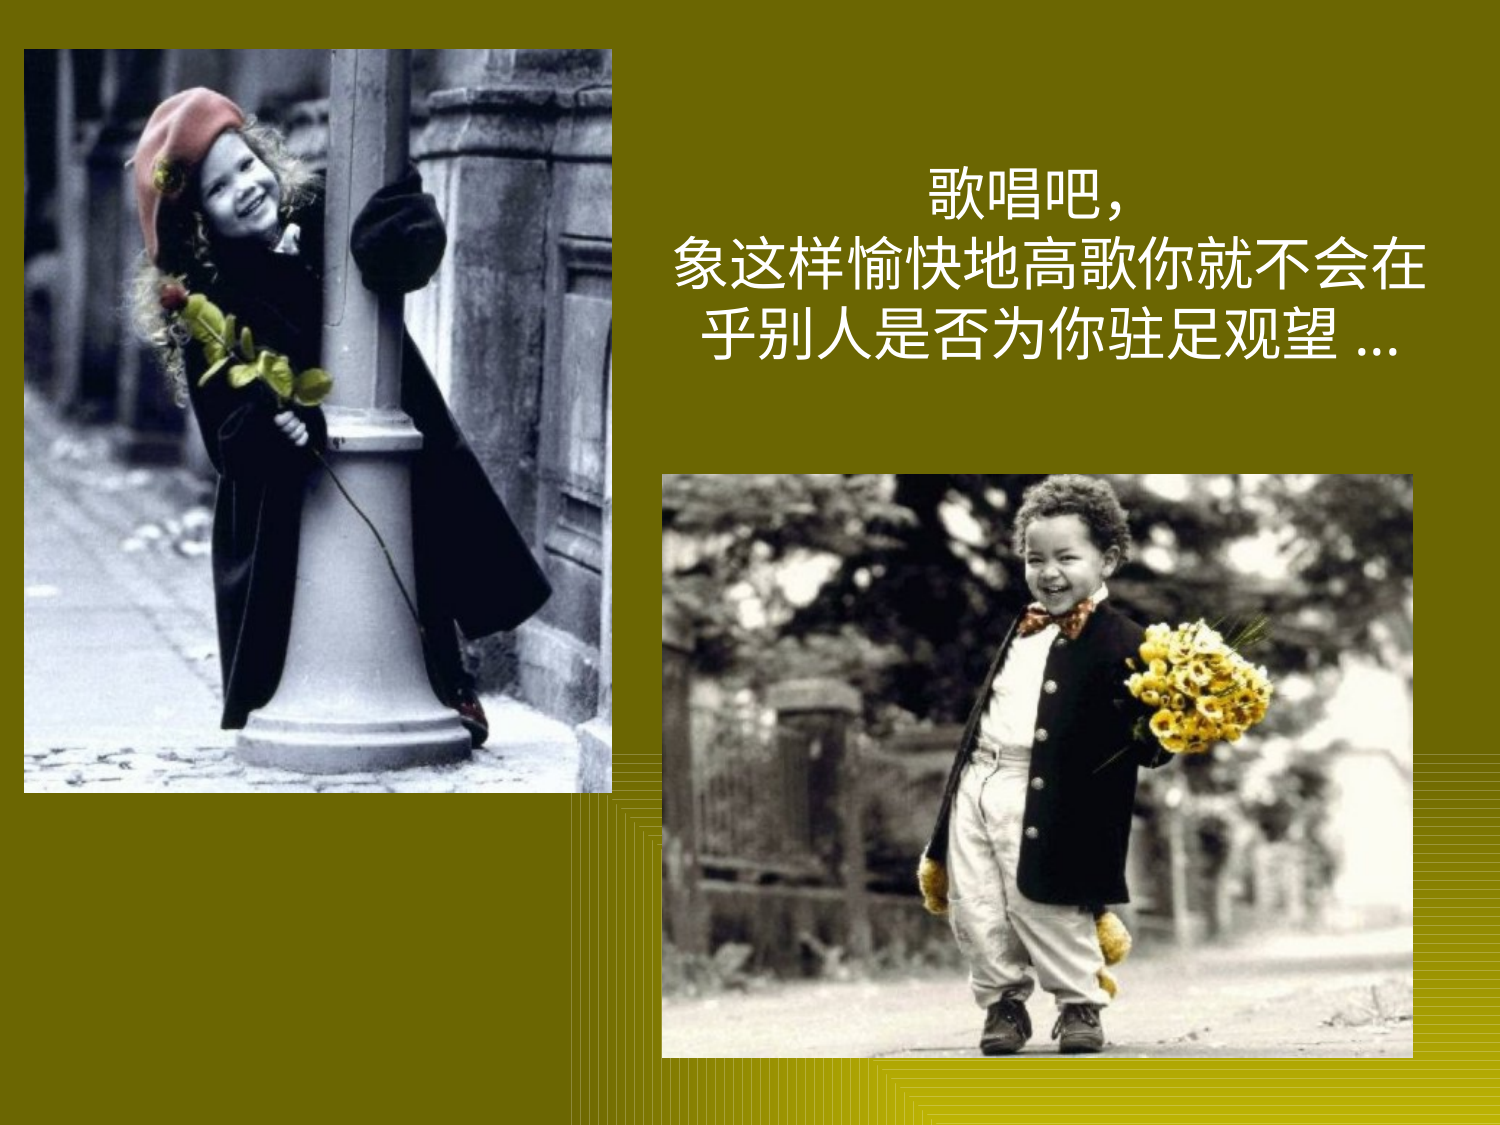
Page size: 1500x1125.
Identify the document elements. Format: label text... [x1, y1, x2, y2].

picture [24, 49, 612, 793]
text_box 歌唱吧， 象这样愉快地高歌你就不会在乎别人是否为你驻足观望... [616, 149, 1450, 375]
picture [662, 474, 1413, 1058]
